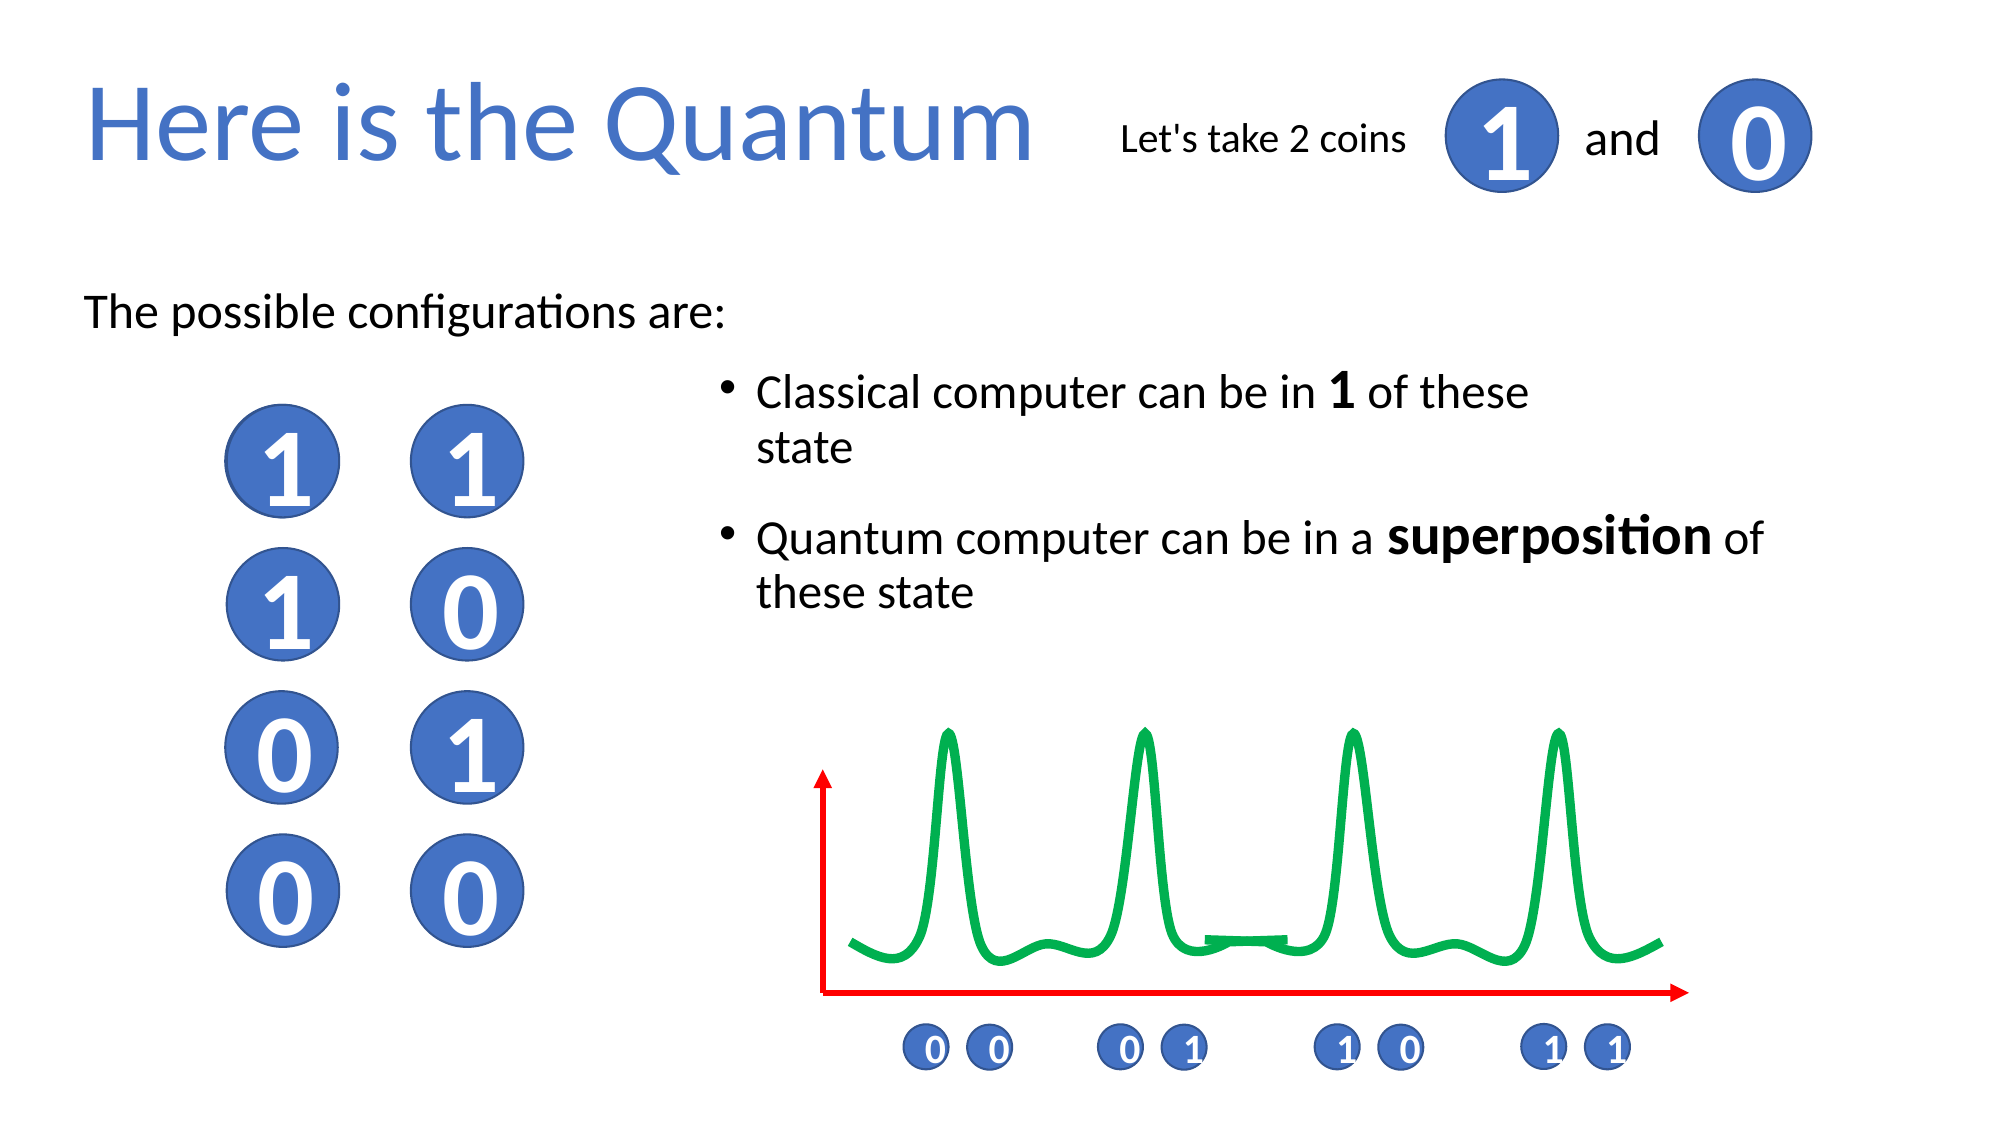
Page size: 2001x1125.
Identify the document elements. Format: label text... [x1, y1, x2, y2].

text_box 0 [1096, 1023, 1144, 1071]
text_box Here is the Quantum [70, 40, 1053, 191]
text_box [849, 731, 1241, 963]
text_box 1 [1520, 1022, 1568, 1070]
text_box Quantum computer can be in a superposition of these state [704, 497, 1824, 628]
text_box 1 [1160, 1023, 1208, 1071]
text_box 0 [409, 546, 525, 662]
text_box 1 [409, 690, 525, 805]
text_box 1 [409, 403, 525, 519]
text_box 1 [225, 546, 341, 662]
text_box 0 [409, 833, 525, 948]
text_box 0 [225, 833, 341, 948]
text_box 0 [1377, 1023, 1425, 1071]
text_box 1 [225, 403, 341, 519]
text_box 0 [966, 1023, 1014, 1071]
text_box Let's take 2 coins [1105, 103, 1422, 168]
text_box The possible configurations are: [69, 271, 742, 347]
text_box 1 [1444, 78, 1560, 193]
text_box 0 [1697, 78, 1813, 193]
text_box [1204, 732, 1663, 963]
text_box 1 [1313, 1023, 1361, 1071]
text_box and [1569, 97, 1676, 173]
text_box 0 [902, 1023, 950, 1071]
text_box 0 [224, 690, 339, 805]
list Classical computer can be in 1 of these state [704, 352, 1595, 482]
text_box 1 [1583, 1023, 1631, 1071]
